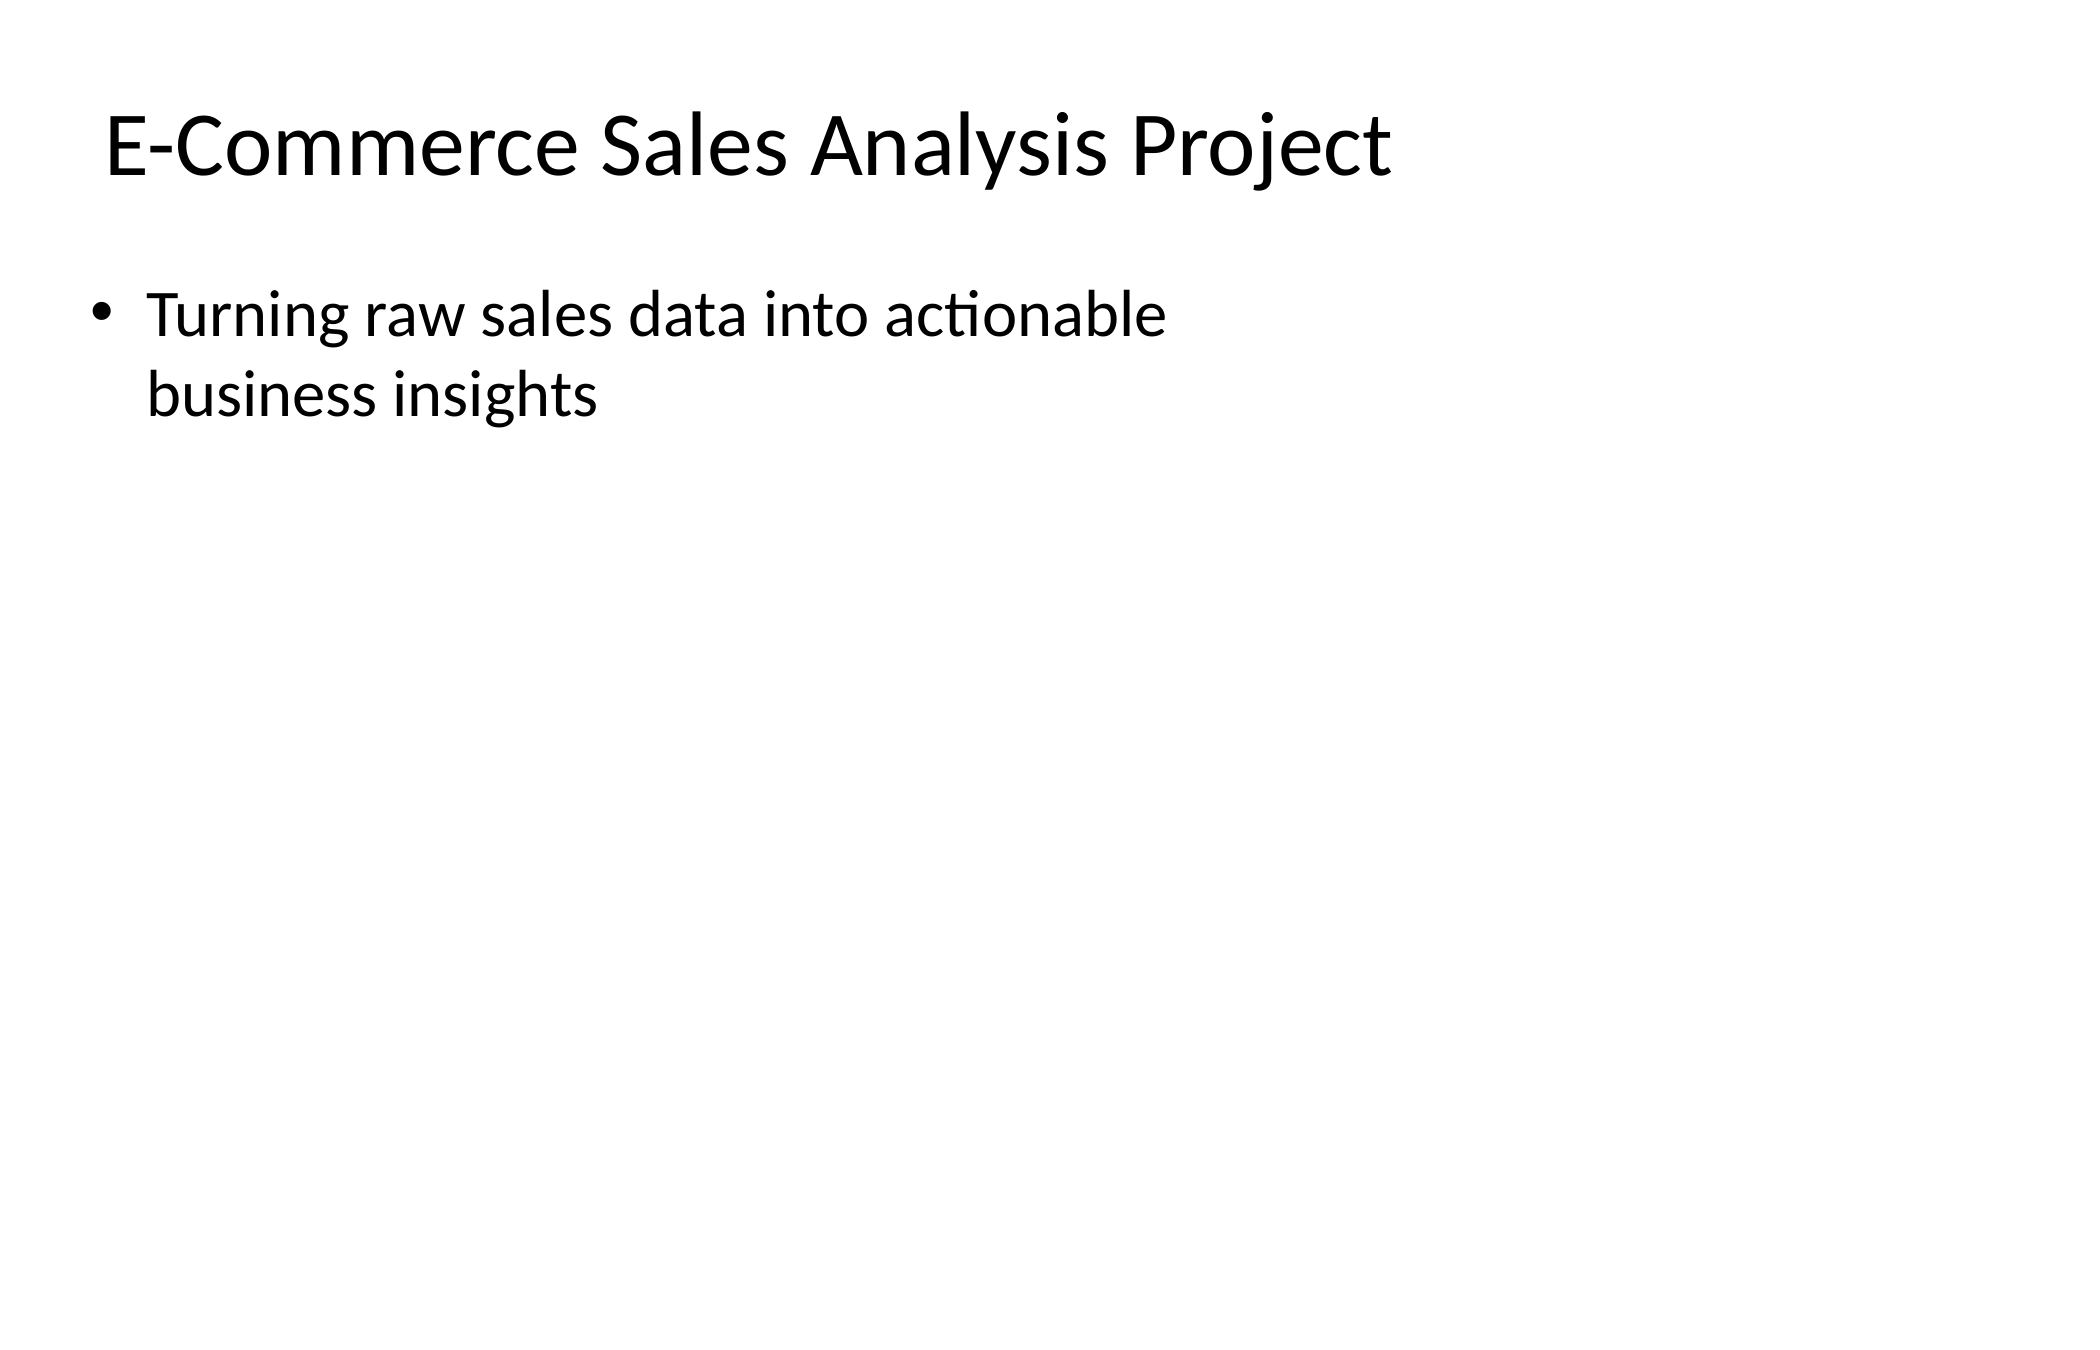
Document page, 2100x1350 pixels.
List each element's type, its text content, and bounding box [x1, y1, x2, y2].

list Turning raw sales data into actionable business insights [75, 262, 1425, 1005]
title E-Commerce Sales Analysis Project [75, 45, 1425, 233]
